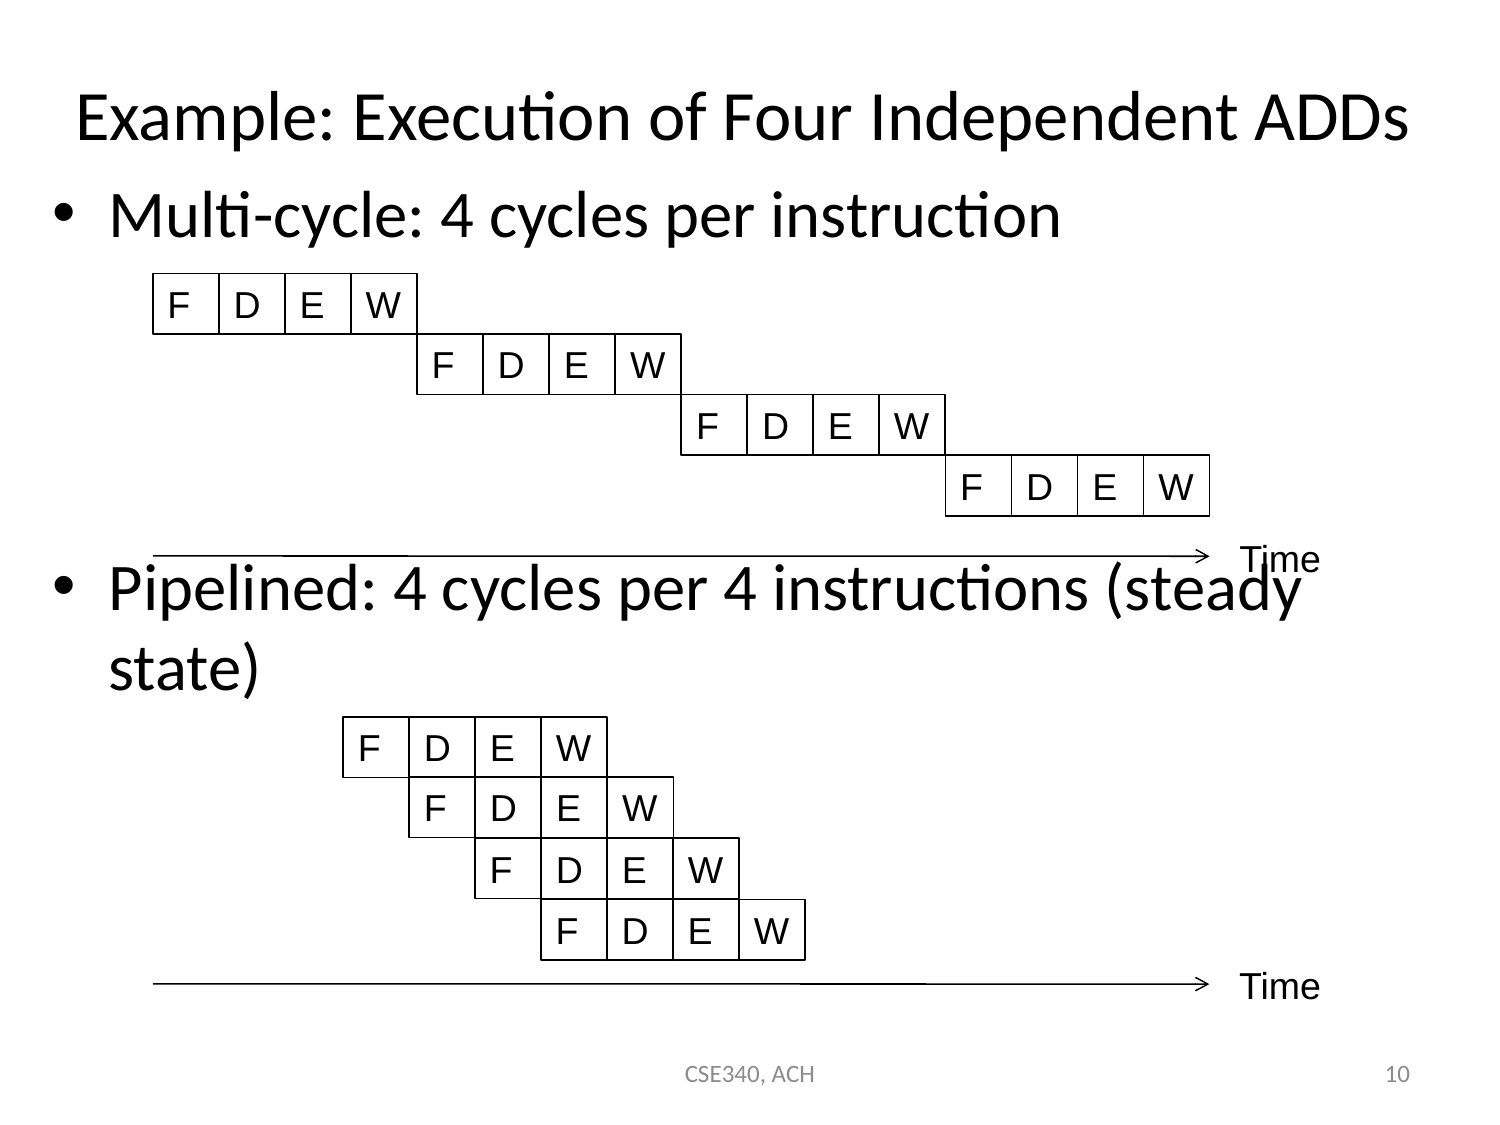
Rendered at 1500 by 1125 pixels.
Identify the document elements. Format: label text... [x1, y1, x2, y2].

text_box Time [1224, 954, 1336, 1015]
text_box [416, 333, 682, 395]
slide_number 10 [1074, 1042, 1425, 1103]
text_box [680, 394, 946, 456]
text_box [474, 837, 740, 899]
slide_number 38 [156, 558, 1201, 562]
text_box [540, 899, 806, 961]
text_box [408, 776, 674, 838]
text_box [944, 454, 1210, 517]
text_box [342, 716, 608, 778]
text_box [152, 273, 418, 335]
title Example: Execution of Four Independent ADDs [37, 24, 1450, 163]
list Multi-cycle: 4 cycles per instruction Pipelined: 4 cycles per 4 instructions (steady state) [37, 163, 1450, 1016]
footer CSE340, ACH [512, 1042, 988, 1103]
text_box Time [1224, 527, 1337, 588]
